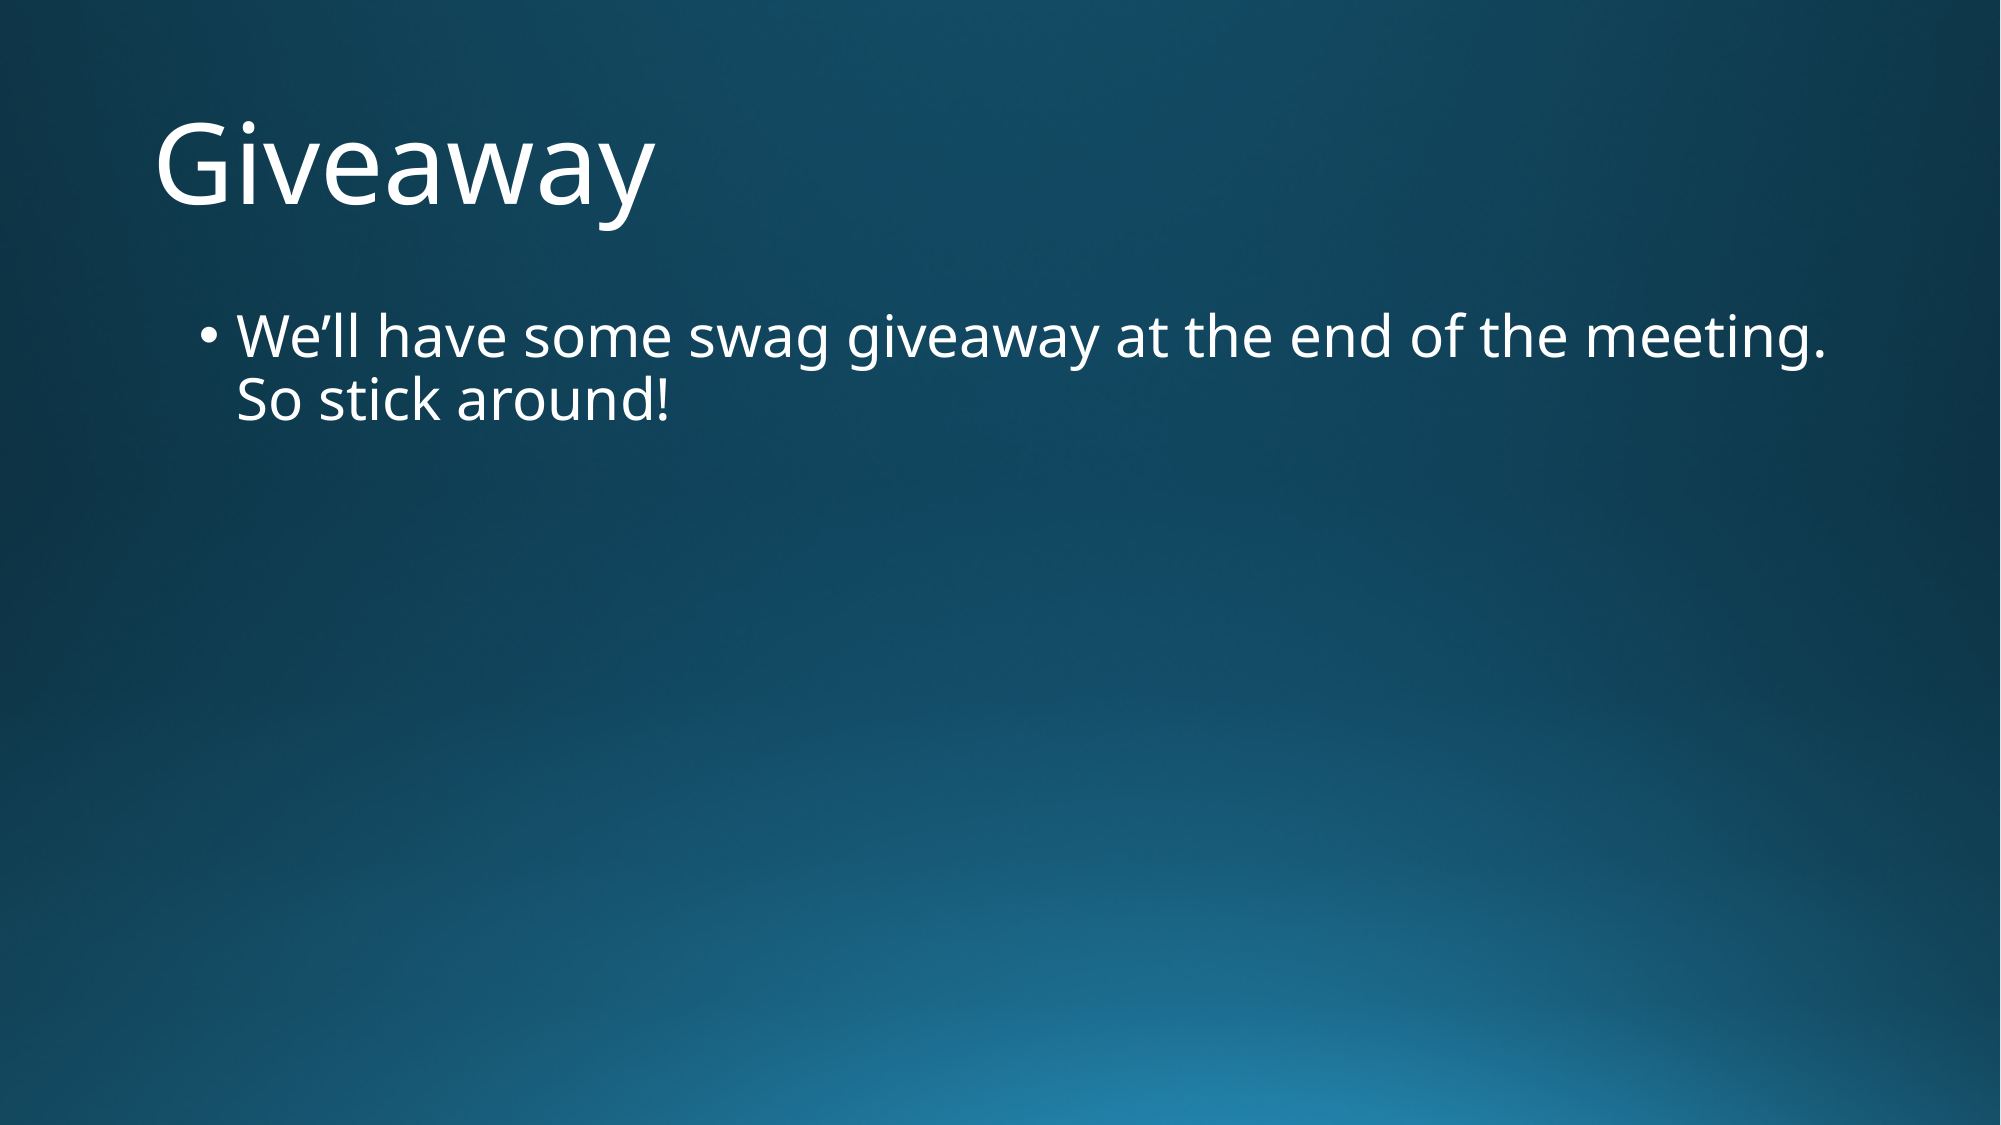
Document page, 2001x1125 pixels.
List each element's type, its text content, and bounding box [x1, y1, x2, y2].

list We’ll have some swag giveaway at the end of the meeting. So stick around! [183, 299, 1863, 1014]
title Giveaway [137, 59, 1863, 278]
picture [0, 0, 2001, 1125]
